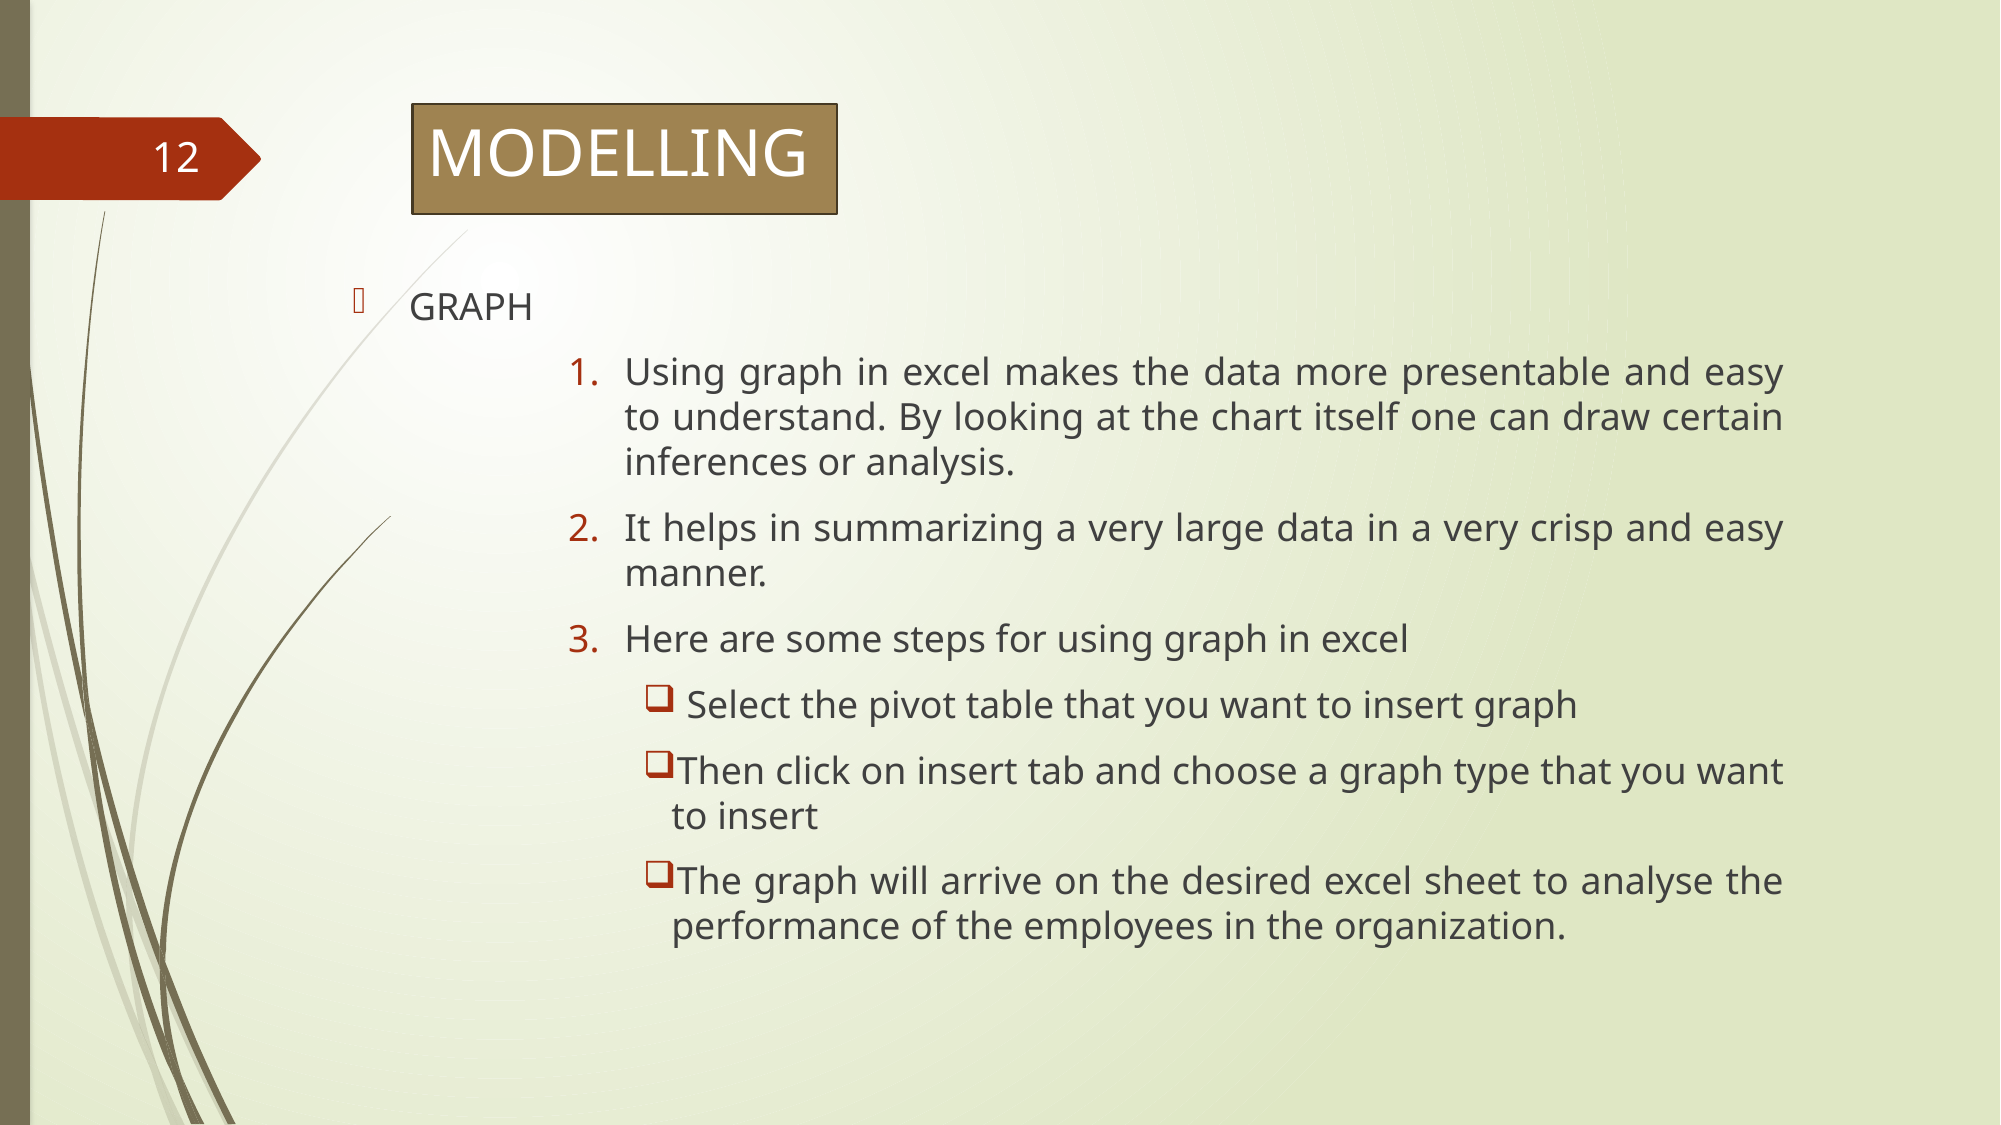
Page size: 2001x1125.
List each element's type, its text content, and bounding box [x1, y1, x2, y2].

slide_number 12 [87, 129, 216, 190]
title MODELLING [411, 103, 838, 215]
list GRAPH Using graph in excel makes the data more presentable and easy to understand. By looking at the chart itself one can draw certain inferences or analysis. It helps in summarizing a very large data in a very crisp and easy manner. Here are some steps for using graph in excel Select the pivot table that you want to insert graph Then click on insert tab and choose a graph type that you want to insert The graph will arrive on the desired excel sheet to analyse the performance of the employees in the organization. [337, 275, 1800, 970]
